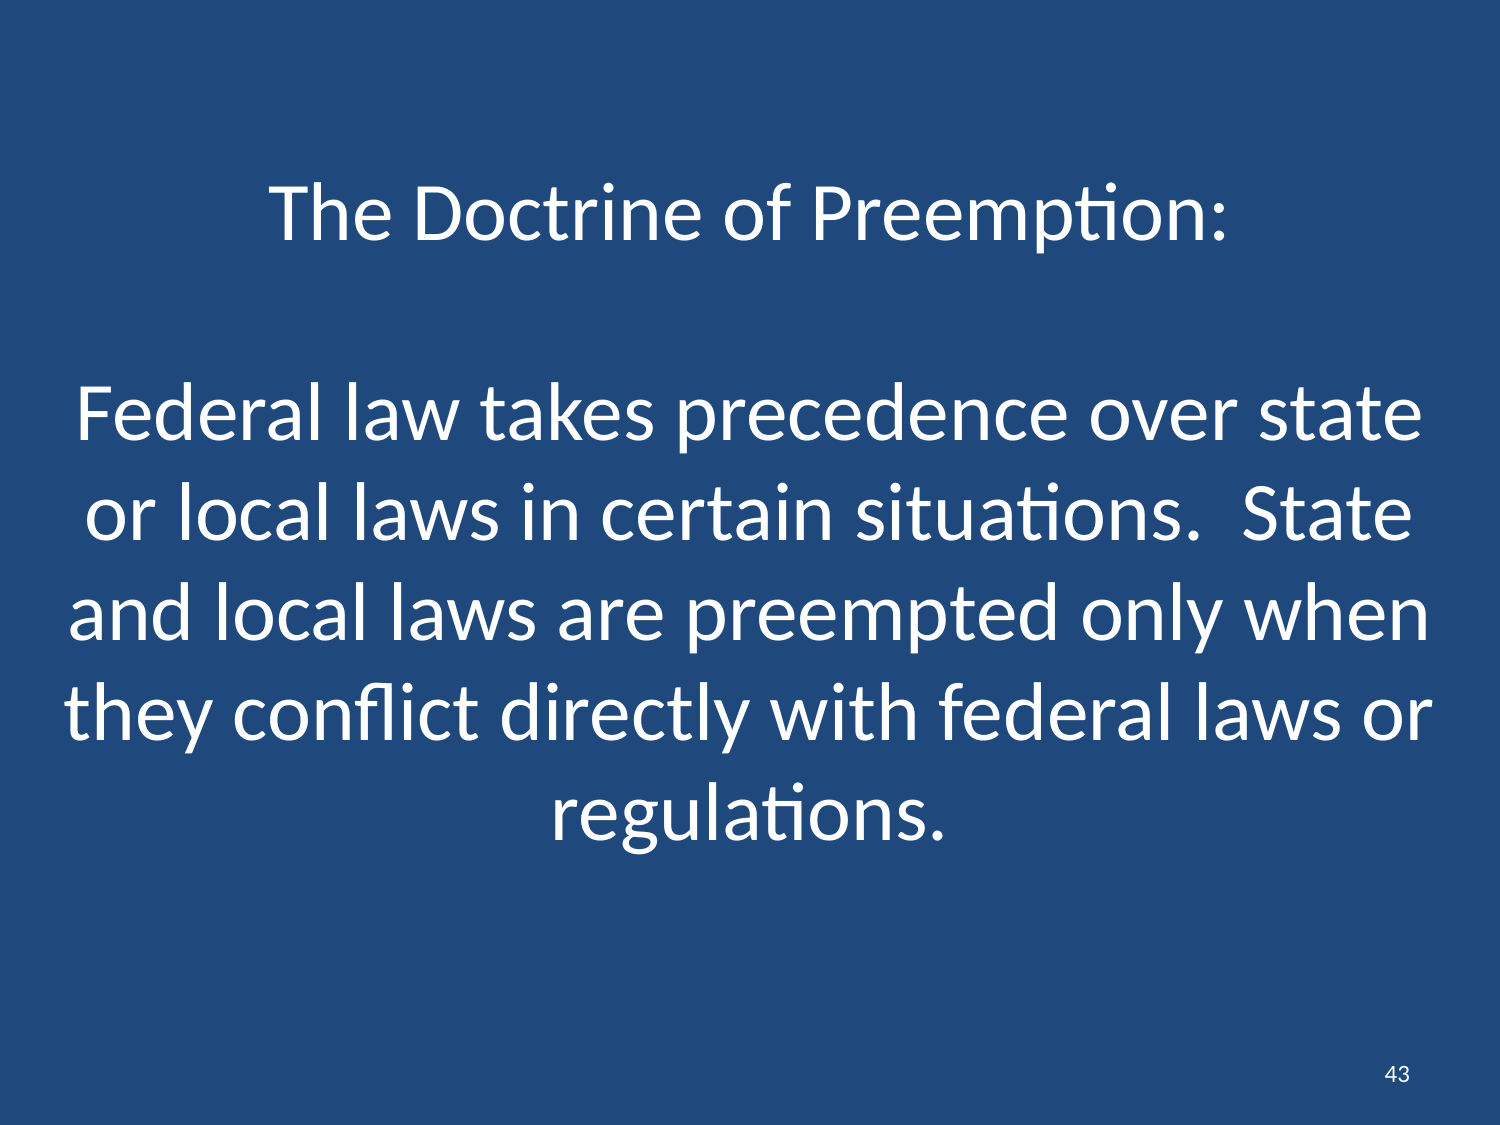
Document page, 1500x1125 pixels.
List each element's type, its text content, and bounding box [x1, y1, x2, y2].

slide_number 43 [1074, 1042, 1425, 1103]
title The Doctrine of Preemption: Federal law takes precedence over state or local laws in certain situations. State and local laws are preempted only when they conflict directly with federal laws or regulations. [24, 24, 1475, 1100]
